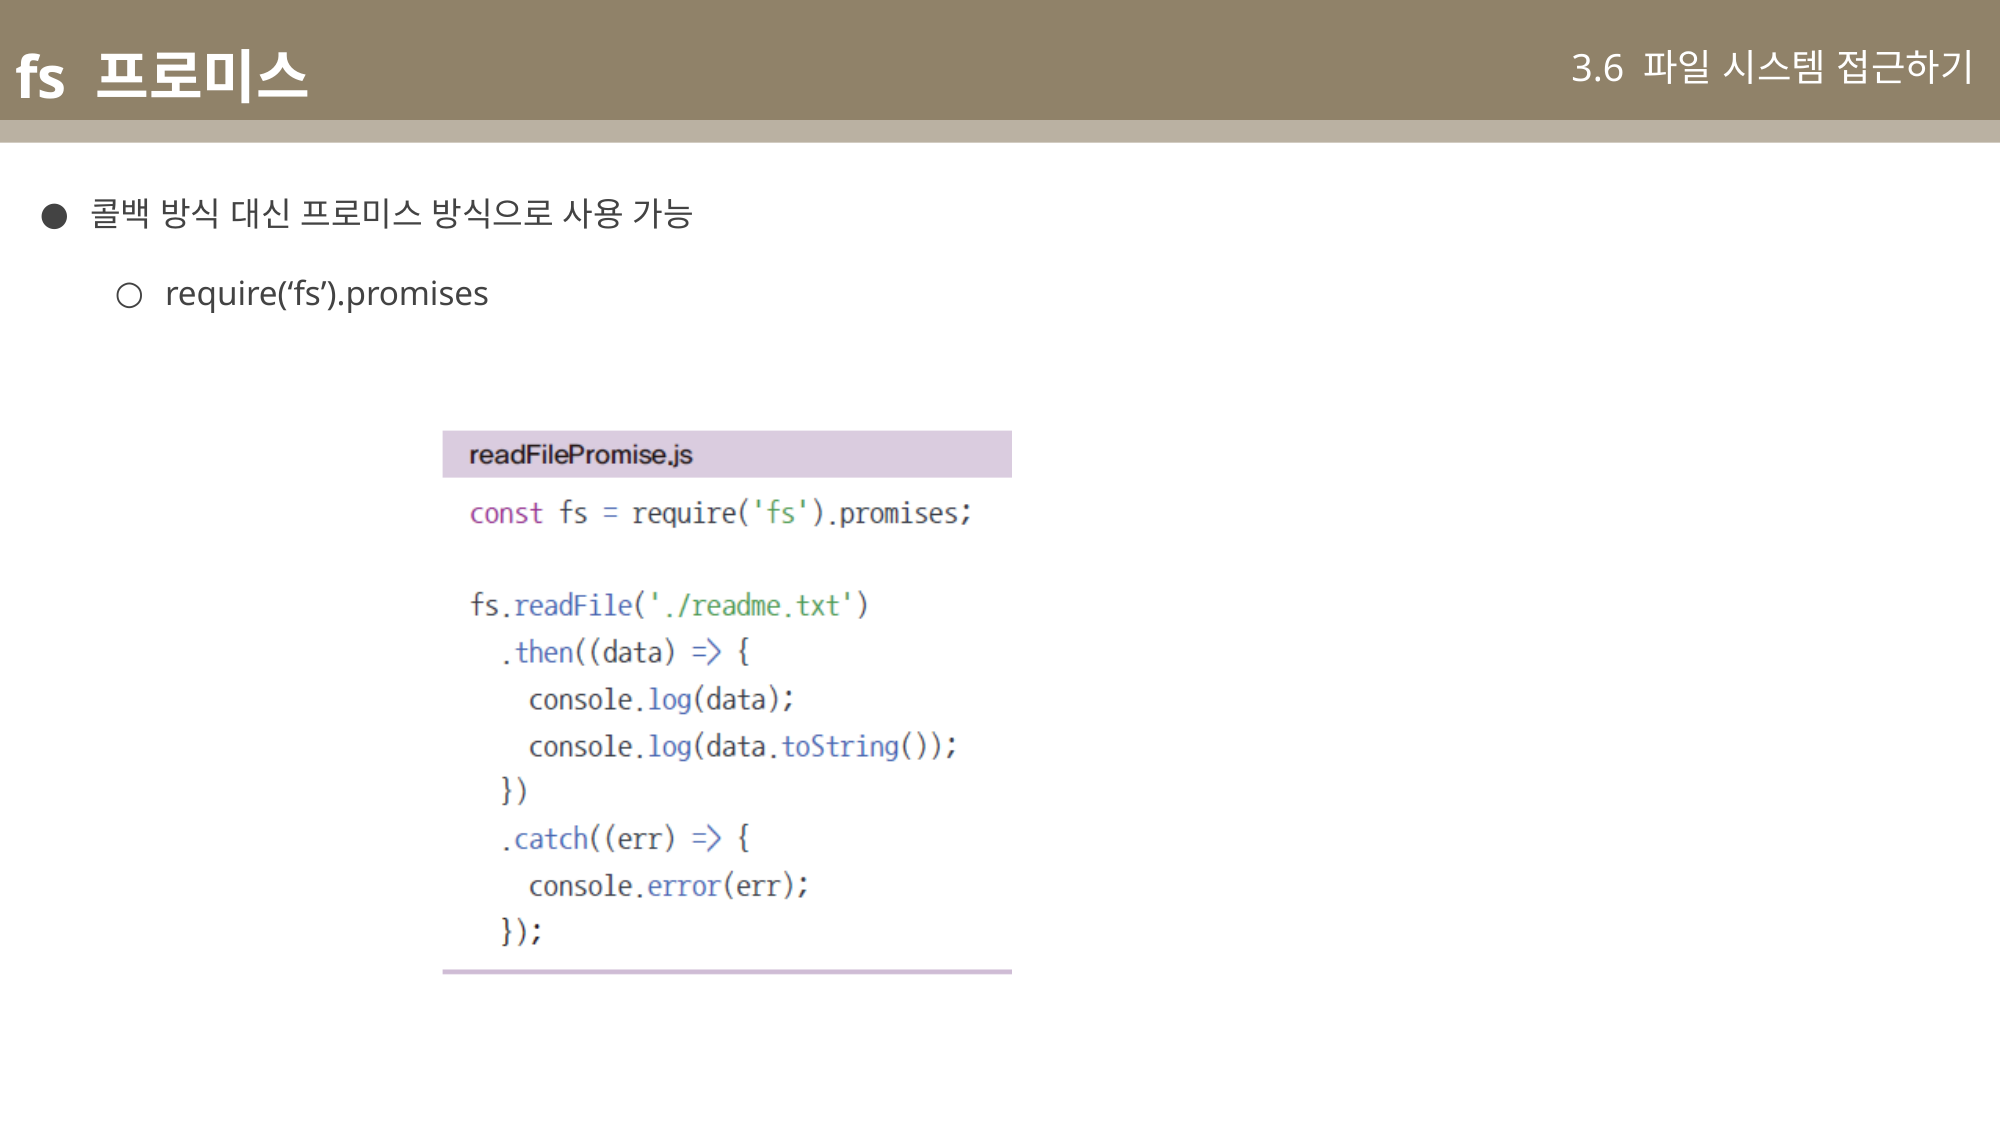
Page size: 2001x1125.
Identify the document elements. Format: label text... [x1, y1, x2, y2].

title fs 프로미스 [0, 25, 1864, 151]
picture [432, 420, 1012, 987]
list 콜백 방식 대신 프로미스 방식으로 사용 가능 require(‘fs’).promises [0, 172, 1773, 987]
text_box 3.6 파일 시스템 접근하기 [1556, 31, 2000, 89]
